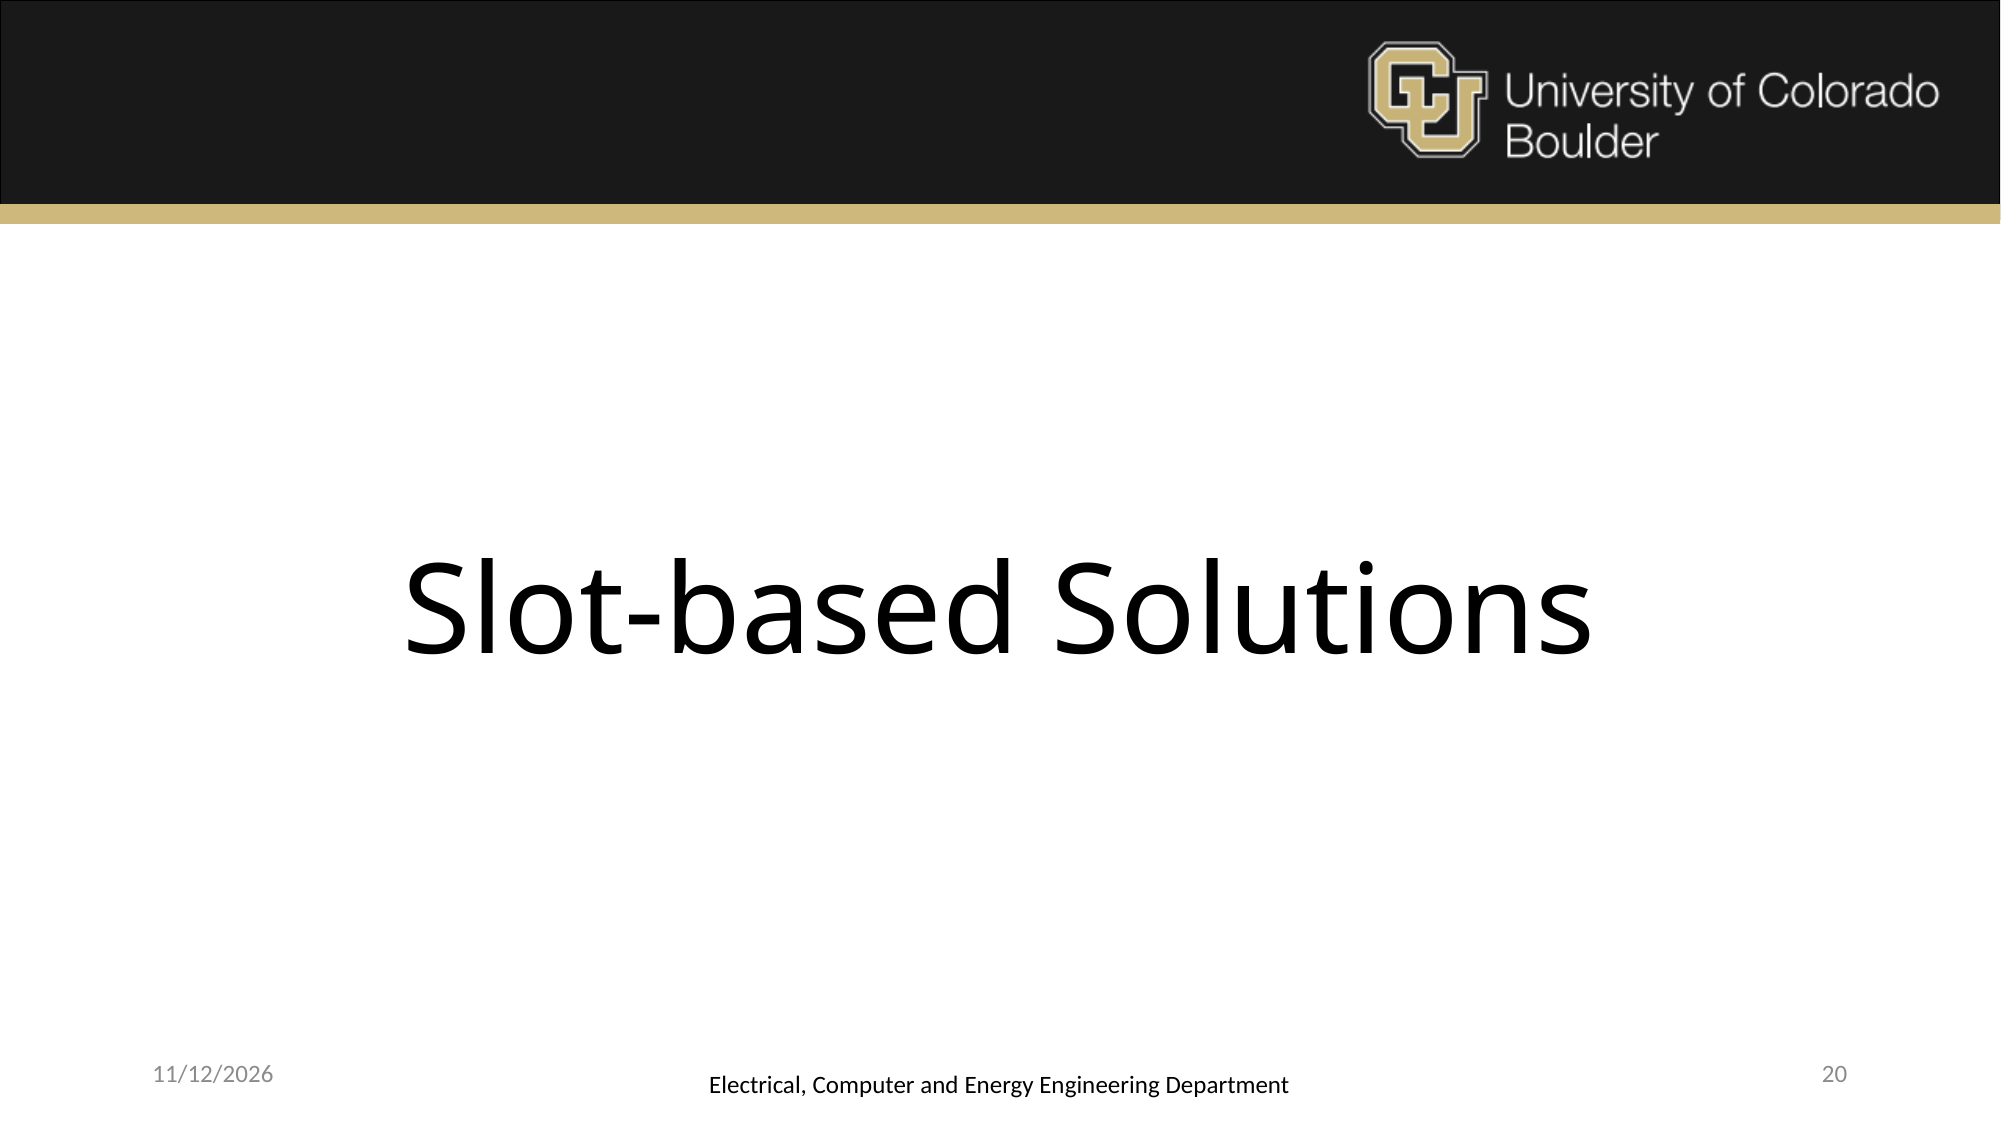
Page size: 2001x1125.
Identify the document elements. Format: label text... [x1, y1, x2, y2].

slide_number 20 [1412, 1042, 1863, 1103]
footer Electrical, Computer and Energy Engineering Department [662, 1042, 1338, 1125]
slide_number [137, 1042, 588, 1103]
picture [1337, 29, 1957, 185]
title Slot-based Solutions [249, 449, 1750, 689]
